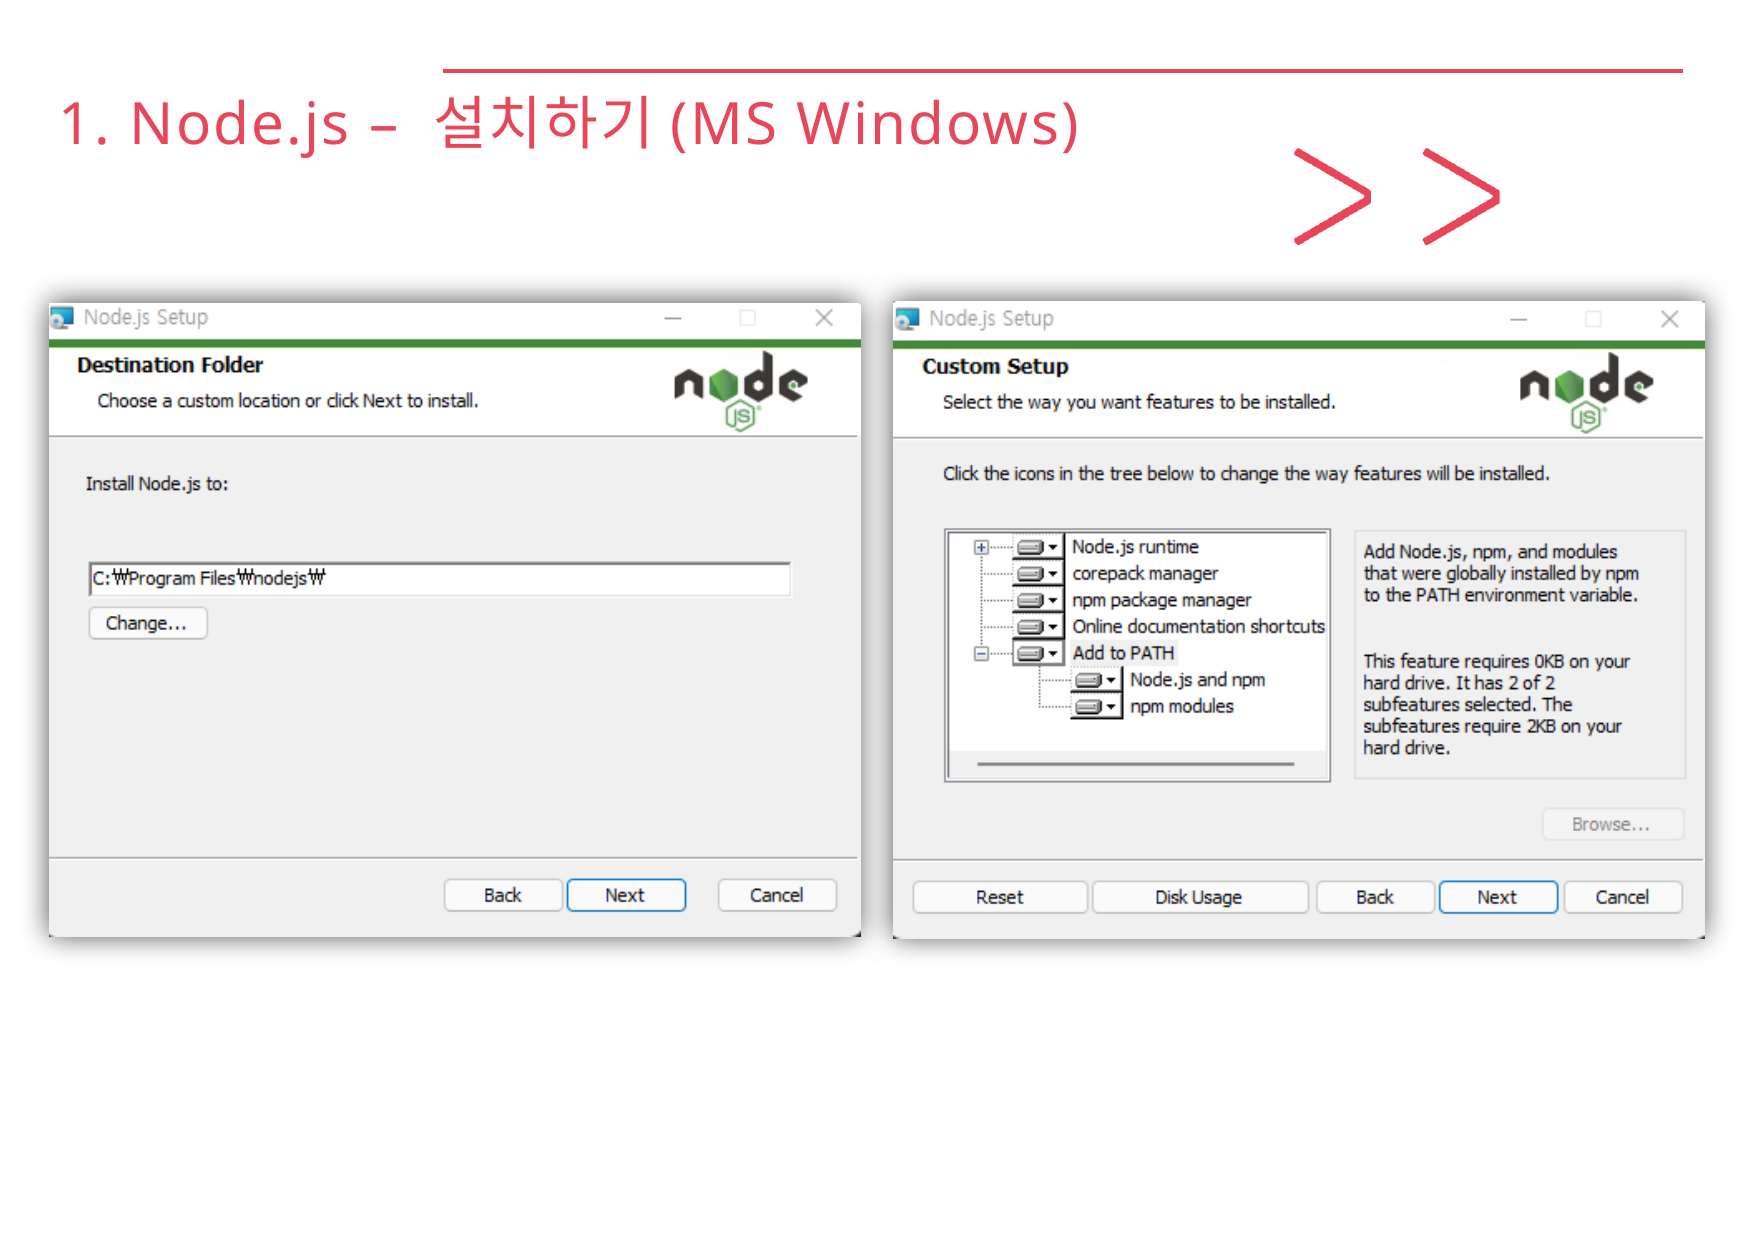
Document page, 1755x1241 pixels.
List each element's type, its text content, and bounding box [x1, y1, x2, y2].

picture [48, 302, 861, 938]
picture [893, 301, 1705, 939]
picture [1290, 128, 1504, 261]
title 1. Node.js – 설치하기(MS Windows) [59, 64, 1279, 260]
